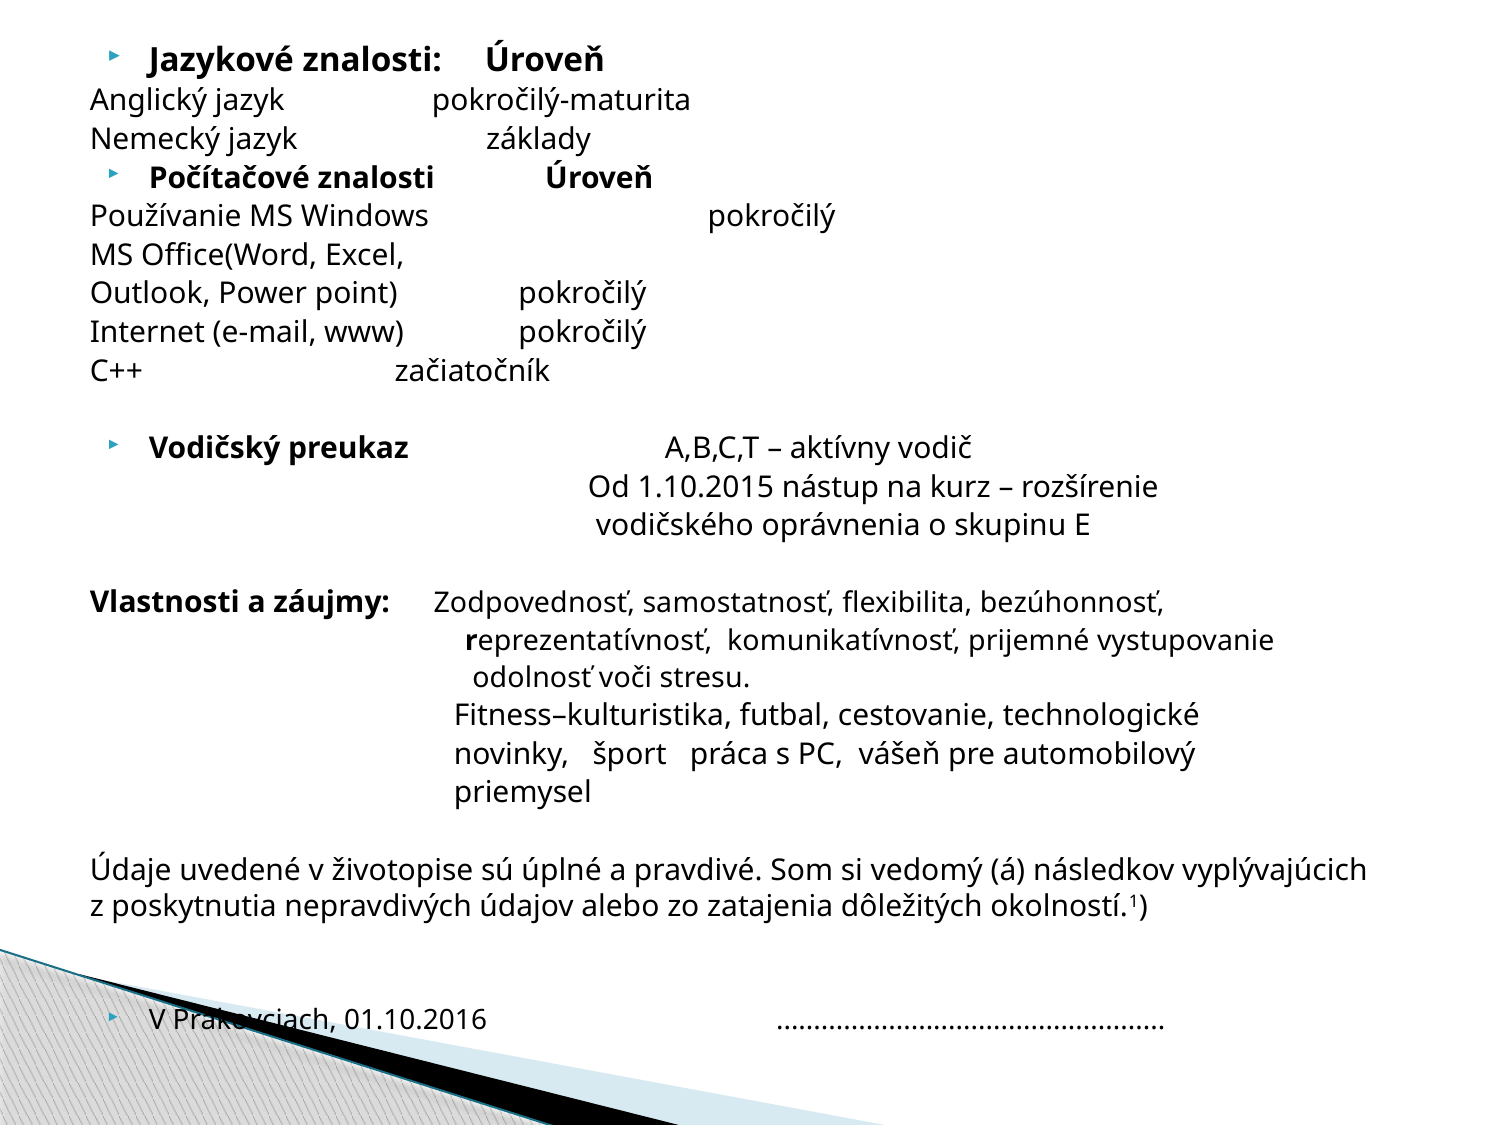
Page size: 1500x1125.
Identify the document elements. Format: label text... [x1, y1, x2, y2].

list Jazykové znalosti: Úroveň Anglický jazyk pokročilý-maturita Nemecký jazyk základy Počítačové znalosti Úroveň Používanie MS Windows pokročilý MS Office(Word, Excel, Outlook, Power point) pokročilý Internet (e-mail, www) pokročilý C++ začiatočník Vodičský preukaz A,B,C,T – aktívny vodič Od 1.10.2015 nástup na kurz – rozšírenie vodičského oprávnenia o skupinu E Vlastnosti a záujmy: Zodpovednosť, samostatnosť, flexibilita, bezúhonnosť, reprezentatívnosť, komunikatívnosť, prijemné vystupovanie odolnosť voči stresu. Fitness–kulturistika, futbal, cestovanie, technologické novinky, šport práca s PC, vášeň pre automobilový priemysel Údaje uvedené v životopise sú úplné a pravdivé. Som si vedomý (á) následkov vyplývajúcich z poskytnutia nepravdivých údajov alebo zo zatajenia dôležitých okolností.1) V Prakovciach, 01.10.2016 .................................................... [75, 30, 1425, 1094]
